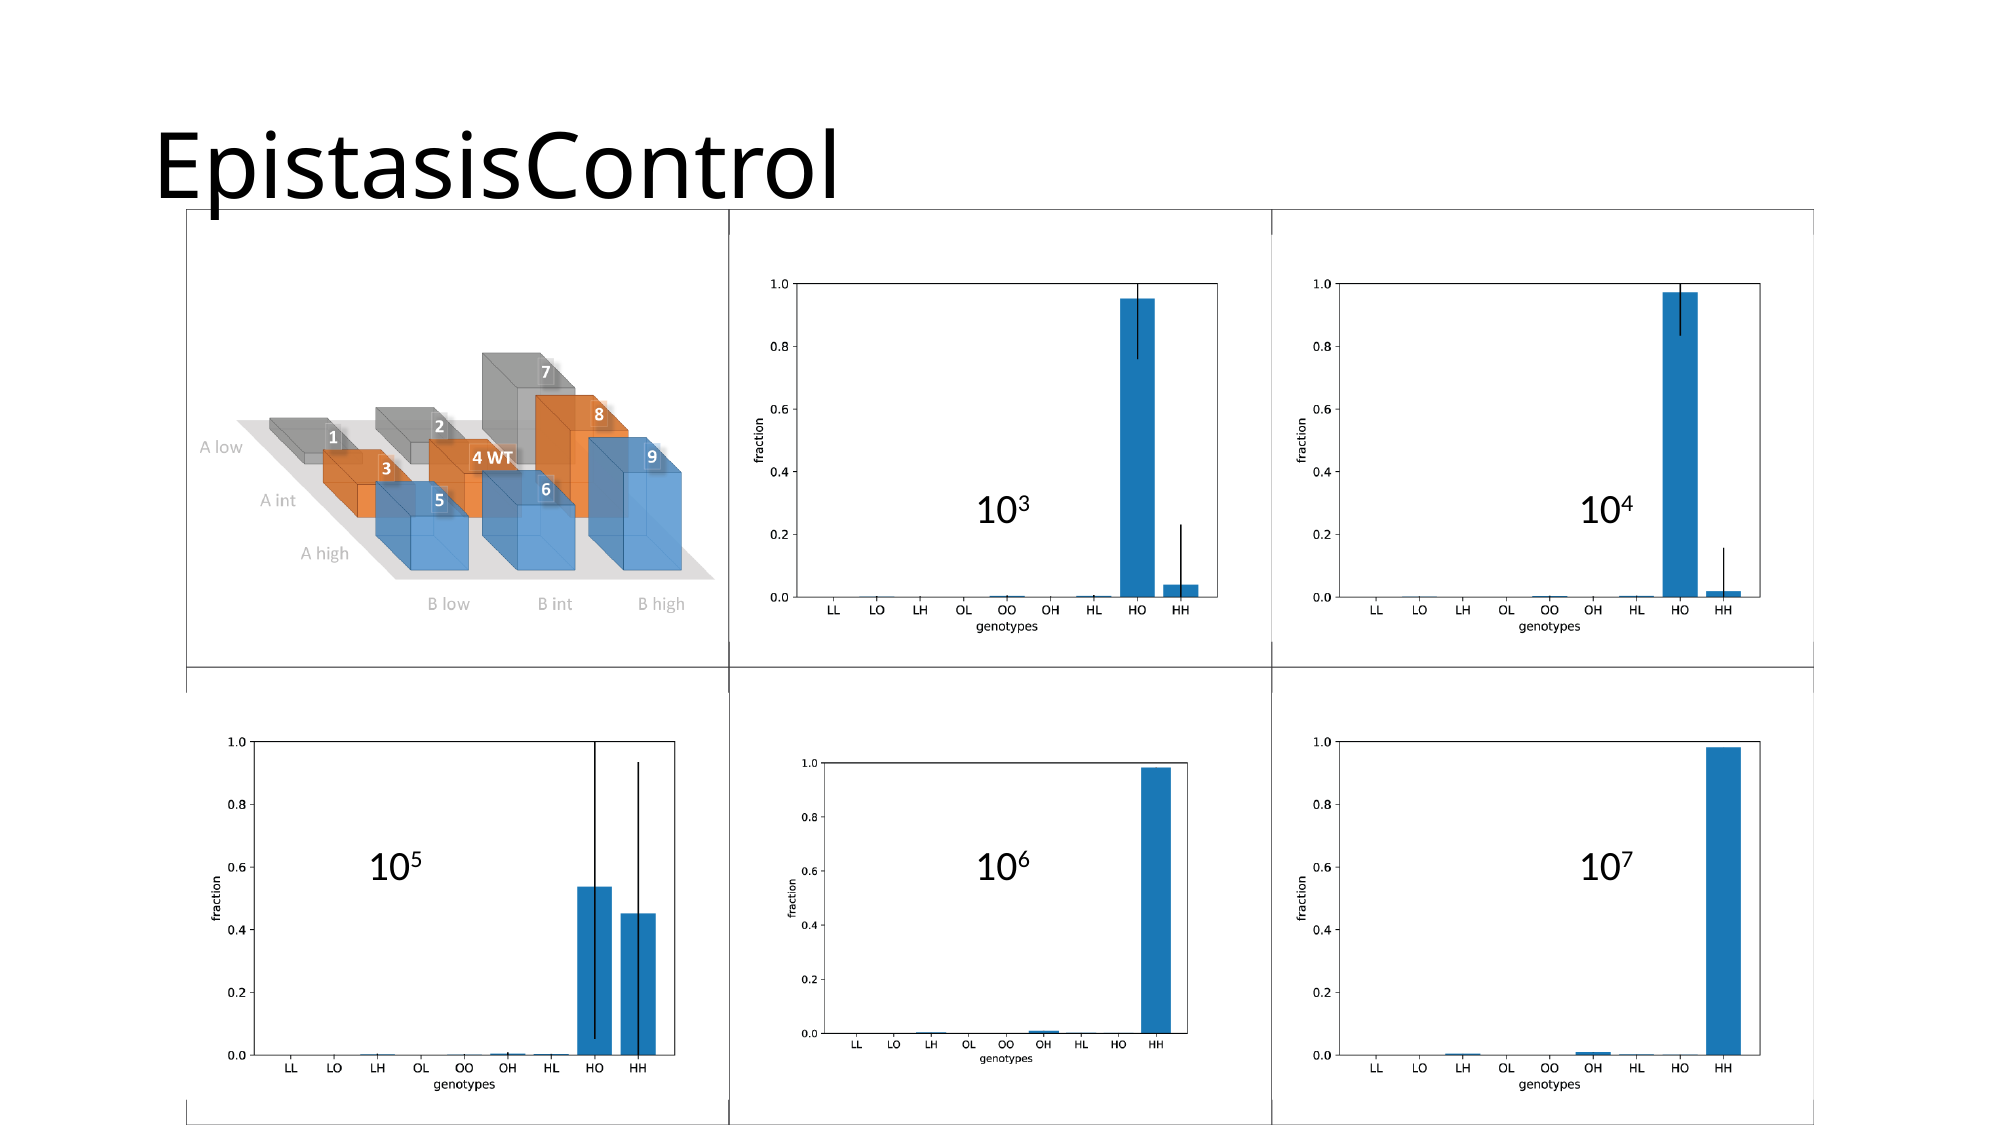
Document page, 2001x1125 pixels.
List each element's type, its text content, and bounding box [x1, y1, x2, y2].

title EpistasisControl [137, 59, 1863, 278]
picture [186, 209, 1814, 1125]
